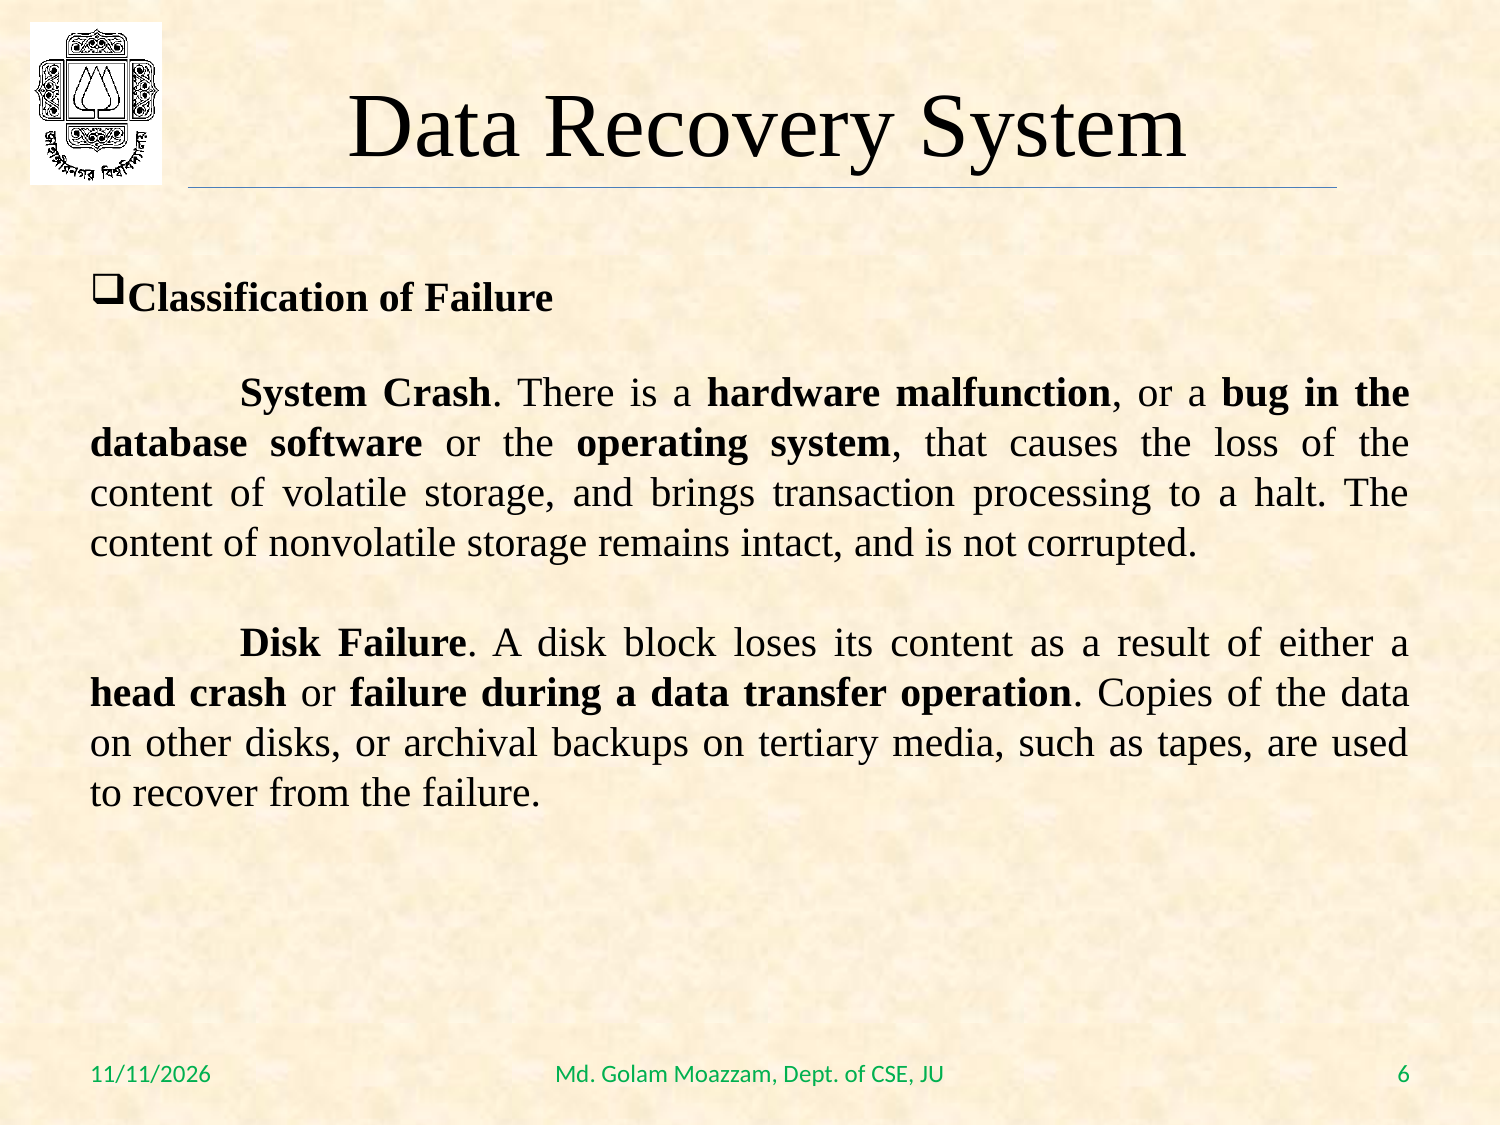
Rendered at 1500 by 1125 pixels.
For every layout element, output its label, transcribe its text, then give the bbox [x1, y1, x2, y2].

list Classification of Failure System Crash. There is a hardware malfunction, or a bug in the database software or the operating system, that causes the loss of the content of volatile storage, and brings transaction processing to a halt. The content of nonvolatile storage remains intact, and is not corrupted. Disk Failure. A disk block loses its content as a result of either a head crash or failure during a data transfer operation. Copies of the data on other disks, or archival backups on tertiary media, such as tapes, are used to recover from the failure. [75, 262, 1425, 950]
text_box Data Recovery System [199, 57, 1338, 187]
picture [0, 0, 1500, 1125]
footer Md. Golam Moazzam, Dept. of CSE, JU [512, 1042, 988, 1103]
slide_number 6 [1074, 1042, 1425, 1103]
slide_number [75, 1042, 425, 1103]
